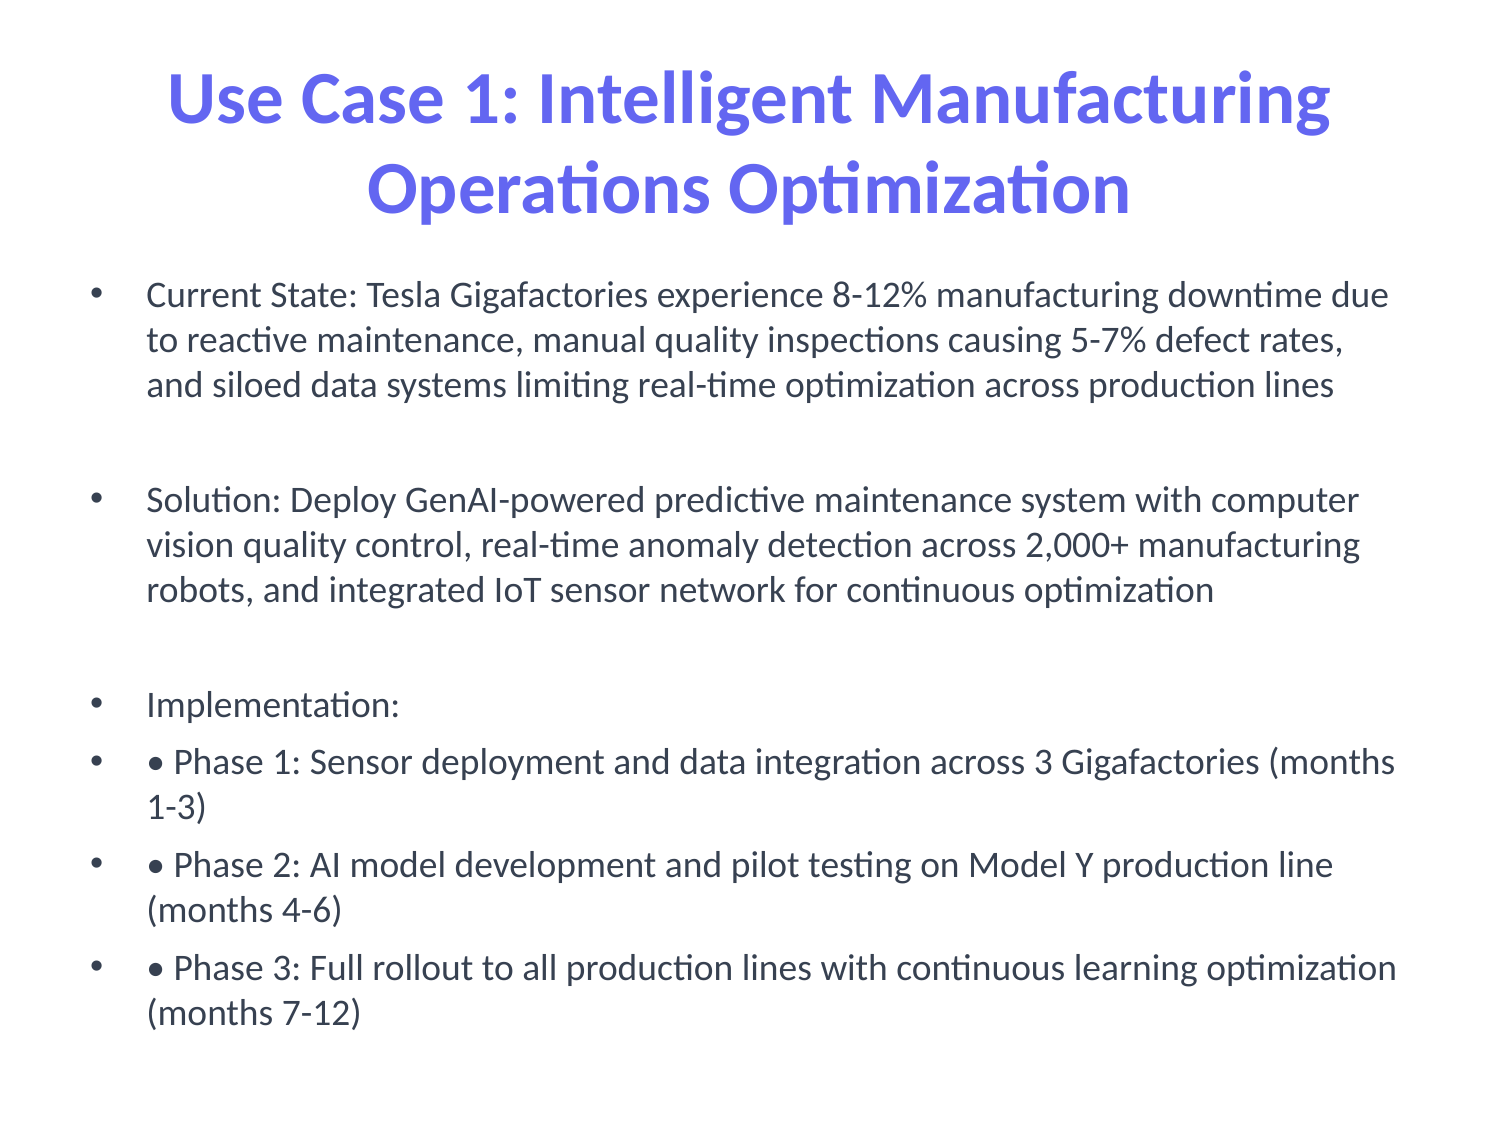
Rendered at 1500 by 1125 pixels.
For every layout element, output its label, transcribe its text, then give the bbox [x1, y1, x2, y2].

list Current State: Tesla Gigafactories experience 8-12% manufacturing downtime due to reactive maintenance, manual quality inspections causing 5-7% defect rates, and siloed data systems limiting real-time optimization across production lines Solution: Deploy GenAI-powered predictive maintenance system with computer vision quality control, real-time anomaly detection across 2,000+ manufacturing robots, and integrated IoT sensor network for continuous optimization Implementation: • Phase 1: Sensor deployment and data integration across 3 Gigafactories (months 1-3) • Phase 2: AI model development and pilot testing on Model Y production line (months 4-6) • Phase 3: Full rollout to all production lines with continuous learning optimization (months 7-12) [75, 262, 1425, 1005]
title Use Case 1: Intelligent Manufacturing Operations Optimization [75, 45, 1425, 233]
